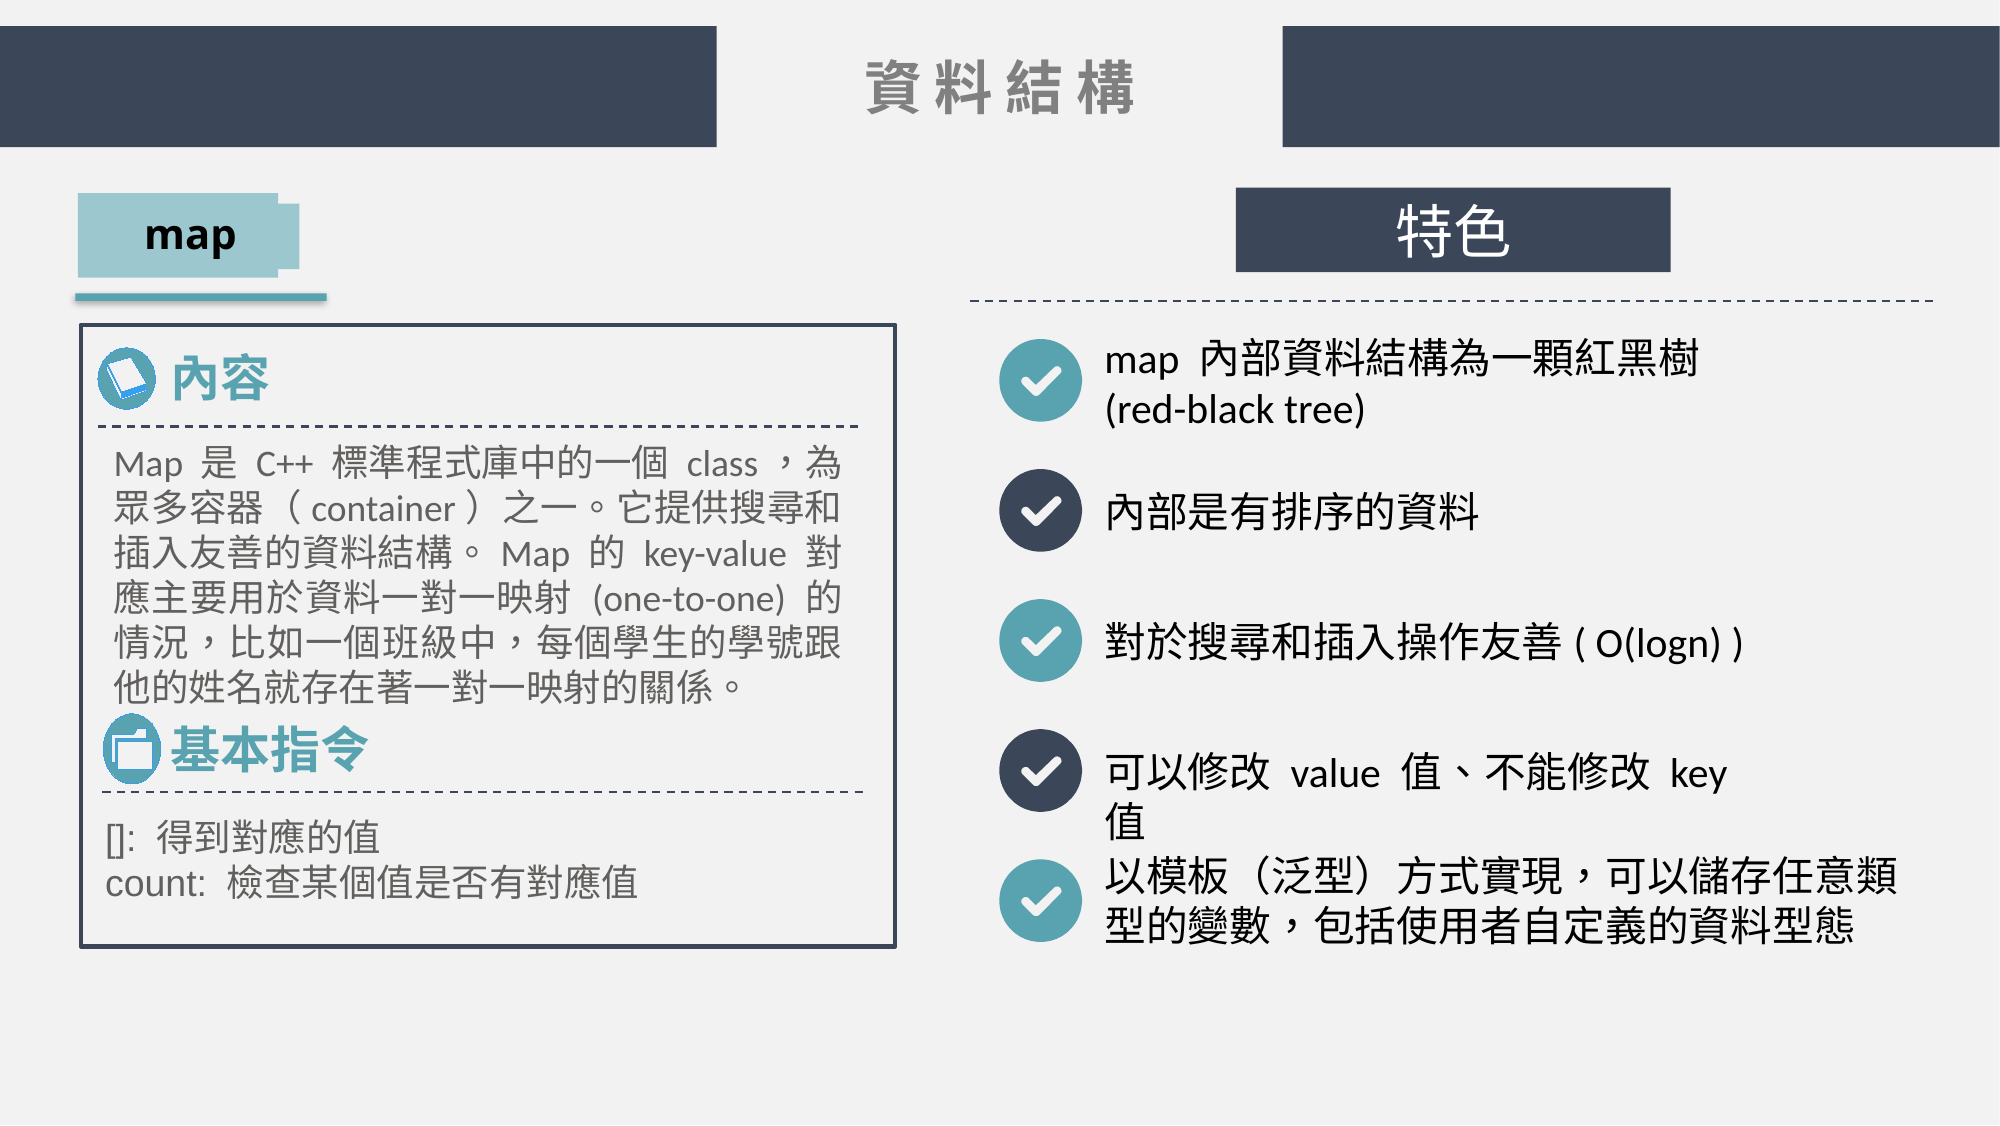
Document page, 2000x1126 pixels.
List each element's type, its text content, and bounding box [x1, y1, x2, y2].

text_box [999, 469, 1083, 552]
text_box 對於搜尋和插入操作友善( O(logn) ) [1104, 615, 1788, 666]
text_box 內部是有排序的資料 [1104, 485, 1788, 536]
text_box [999, 729, 1083, 812]
text_box 特色 [1235, 187, 1671, 273]
text_box [999, 339, 1083, 422]
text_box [75, 192, 327, 302]
text_box 以模板（泛型）方式實現，可以儲存任意類型的變數，包括使用者自定義的資料型態 [1104, 850, 1912, 951]
text_box 內容 [156, 339, 606, 414]
text_box [999, 599, 1083, 682]
text_box 可以修改 value 值、不能修改 key 值 [1104, 745, 1788, 846]
text_box [103, 713, 156, 784]
text_box map 內部資料結構為一顆紅黑樹 (red-black tree) [1104, 331, 1788, 432]
text_box [97, 347, 156, 410]
text_box 基本指令 [156, 711, 606, 786]
text_box []: 得到對應的值 count: 檢查某個值是否有對應值 [105, 813, 860, 904]
text_box Map 是 C++ 標準程式庫中的一個 class，為眾多容器（container）之一。它提供搜尋和插入友善的資料結構。Map 的 key-value 對應主要用於資料一對一映射 (one-to-one) 的情況，比如一個班級中，每個學生的學號跟他的姓名就存在著一對一映射的關係。 [113, 439, 843, 710]
text_box [79, 323, 897, 949]
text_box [0, 25, 2000, 148]
text_box [999, 859, 1083, 942]
